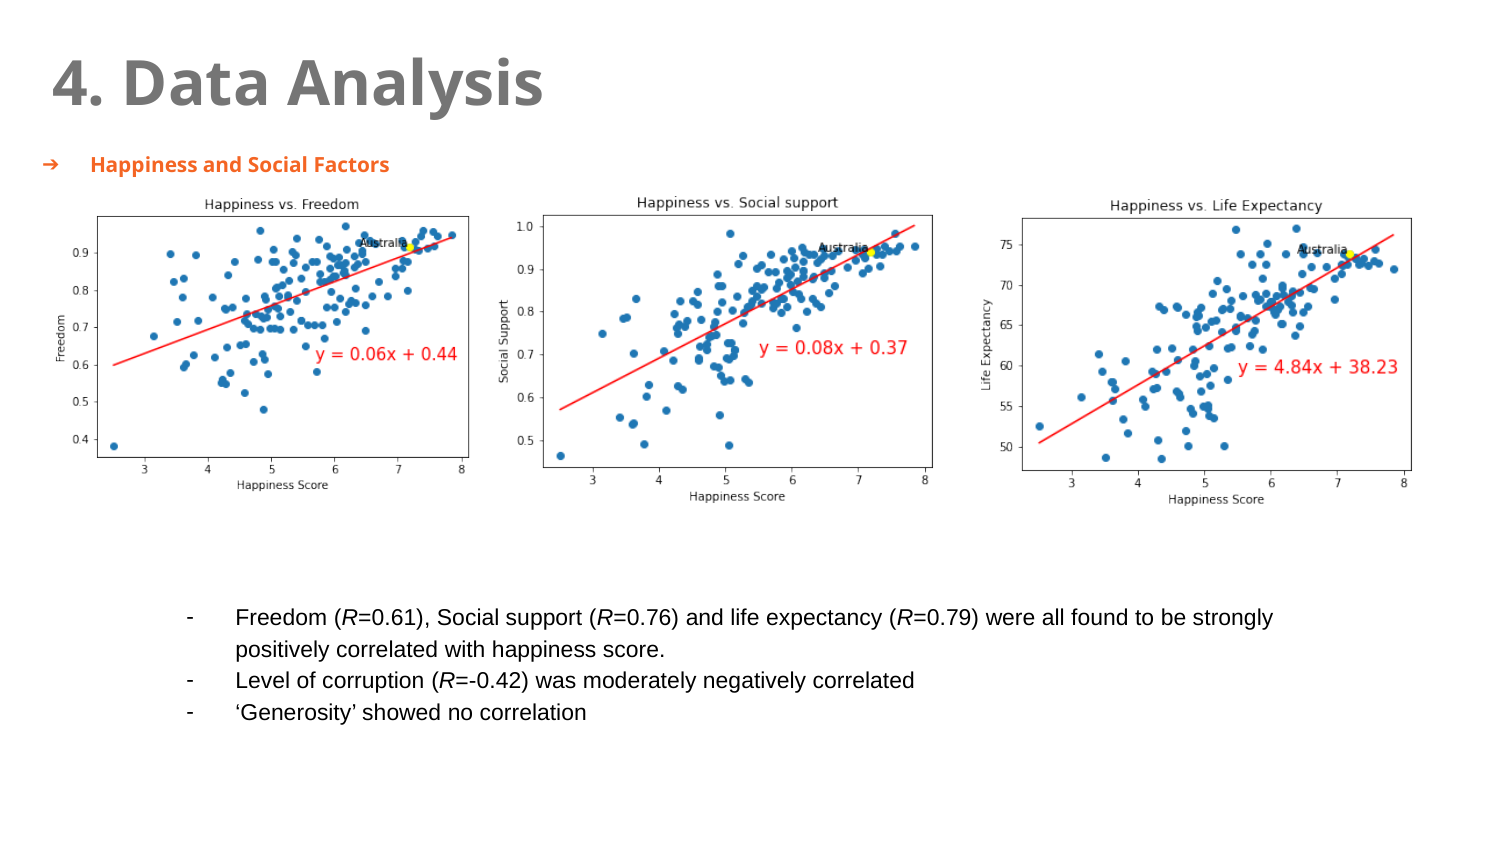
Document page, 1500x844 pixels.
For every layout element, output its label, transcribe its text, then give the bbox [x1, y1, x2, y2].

text_box Freedom (R=0.61), Social support (R=0.76) and life expectancy (R=0.79) were all found to be strongly positively correlated with happiness score. Level of corruption (R=-0.42) was moderately negatively correlated ‘Generosity’ showed no correlation [145, 583, 1355, 800]
text_box Happiness and Social Factors [0, 133, 493, 191]
text_box 4. Data Analysis [37, 8, 601, 134]
picture [37, 174, 1461, 512]
